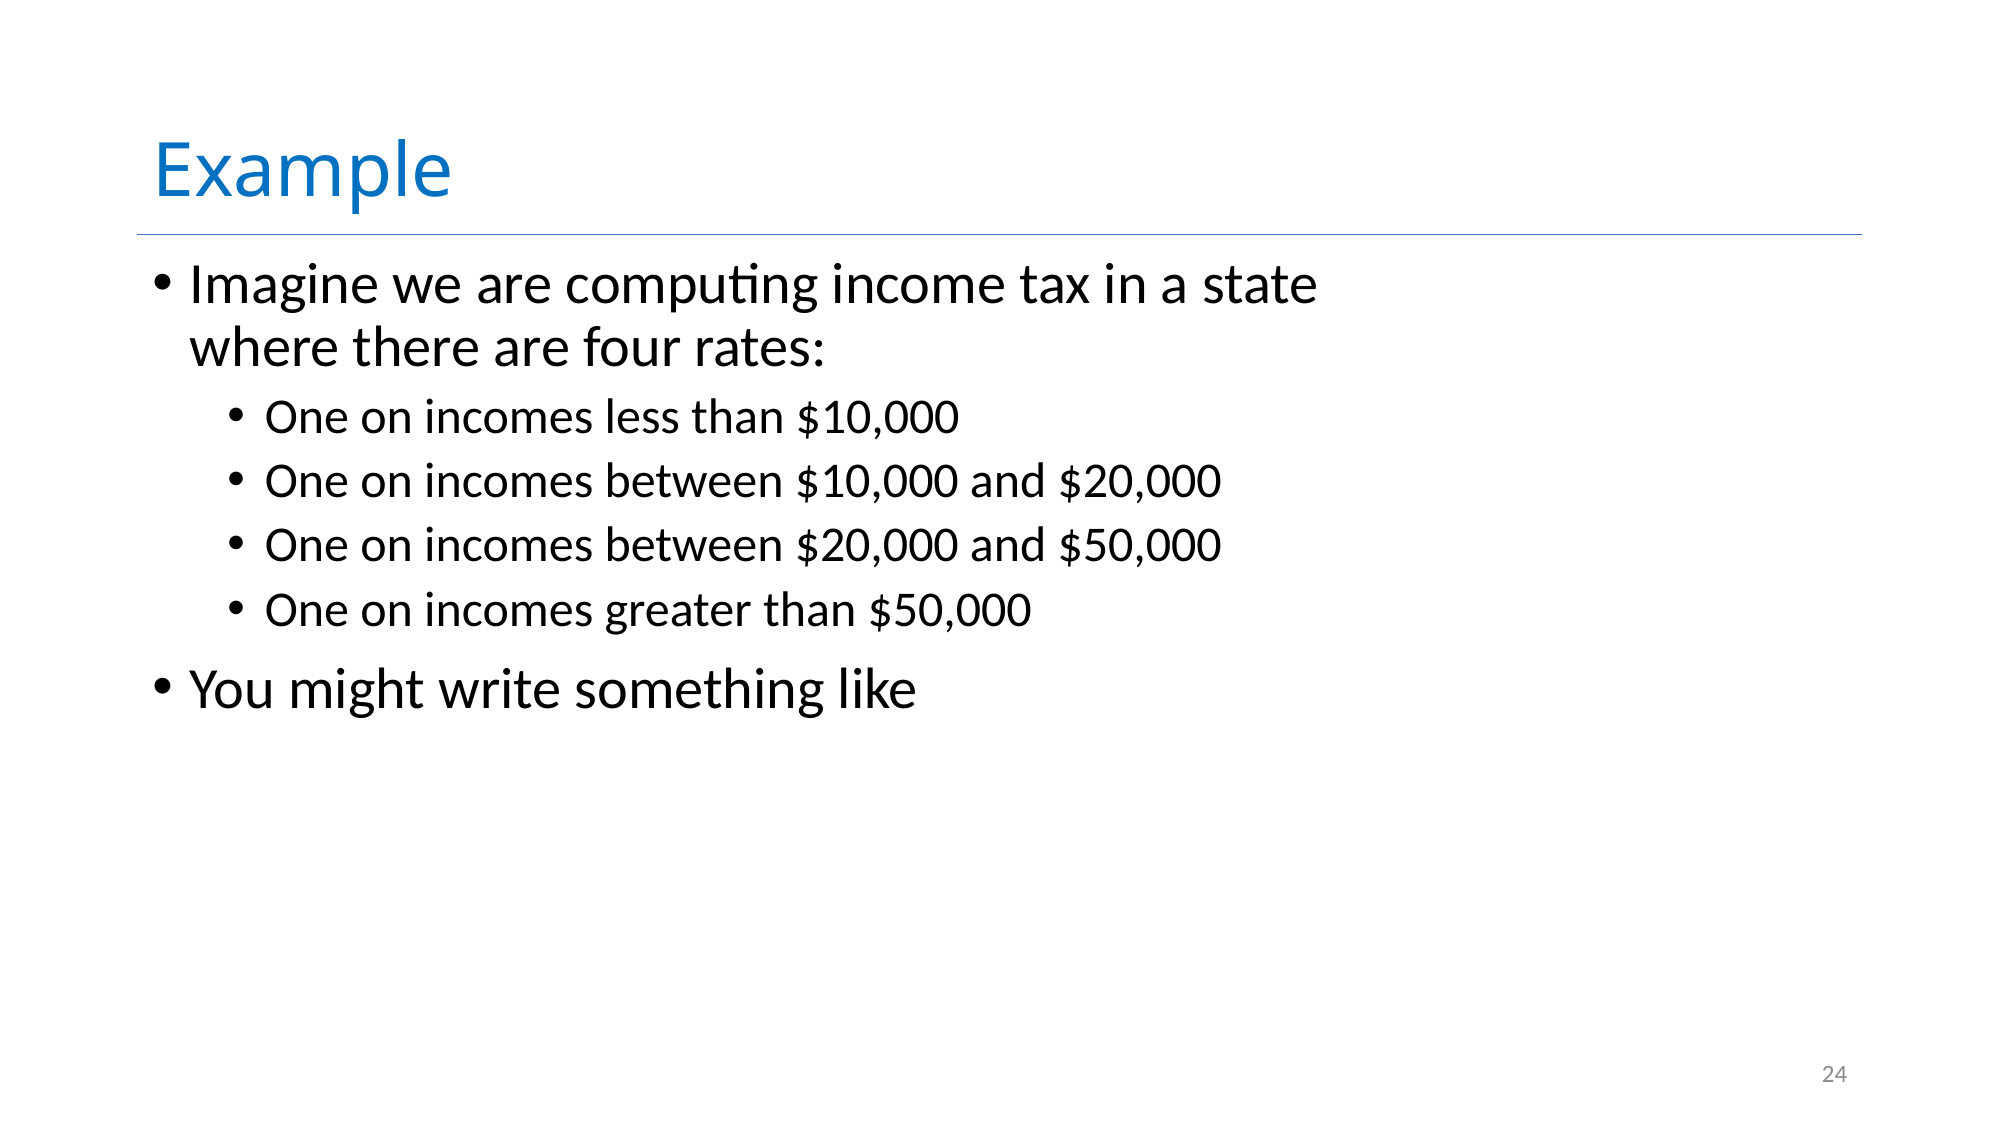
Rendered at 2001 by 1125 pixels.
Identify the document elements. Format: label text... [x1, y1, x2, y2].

title Example [137, 3, 1863, 221]
slide_number 24 [1412, 1042, 1863, 1103]
list Imagine we are computing income tax in a state where there are four rates: One on incomes less than $10,000 One on incomes between $10,000 and $20,000 One on incomes between $20,000 and $50,000 One on incomes greater than $50,000 You might write something like [137, 246, 1432, 960]
